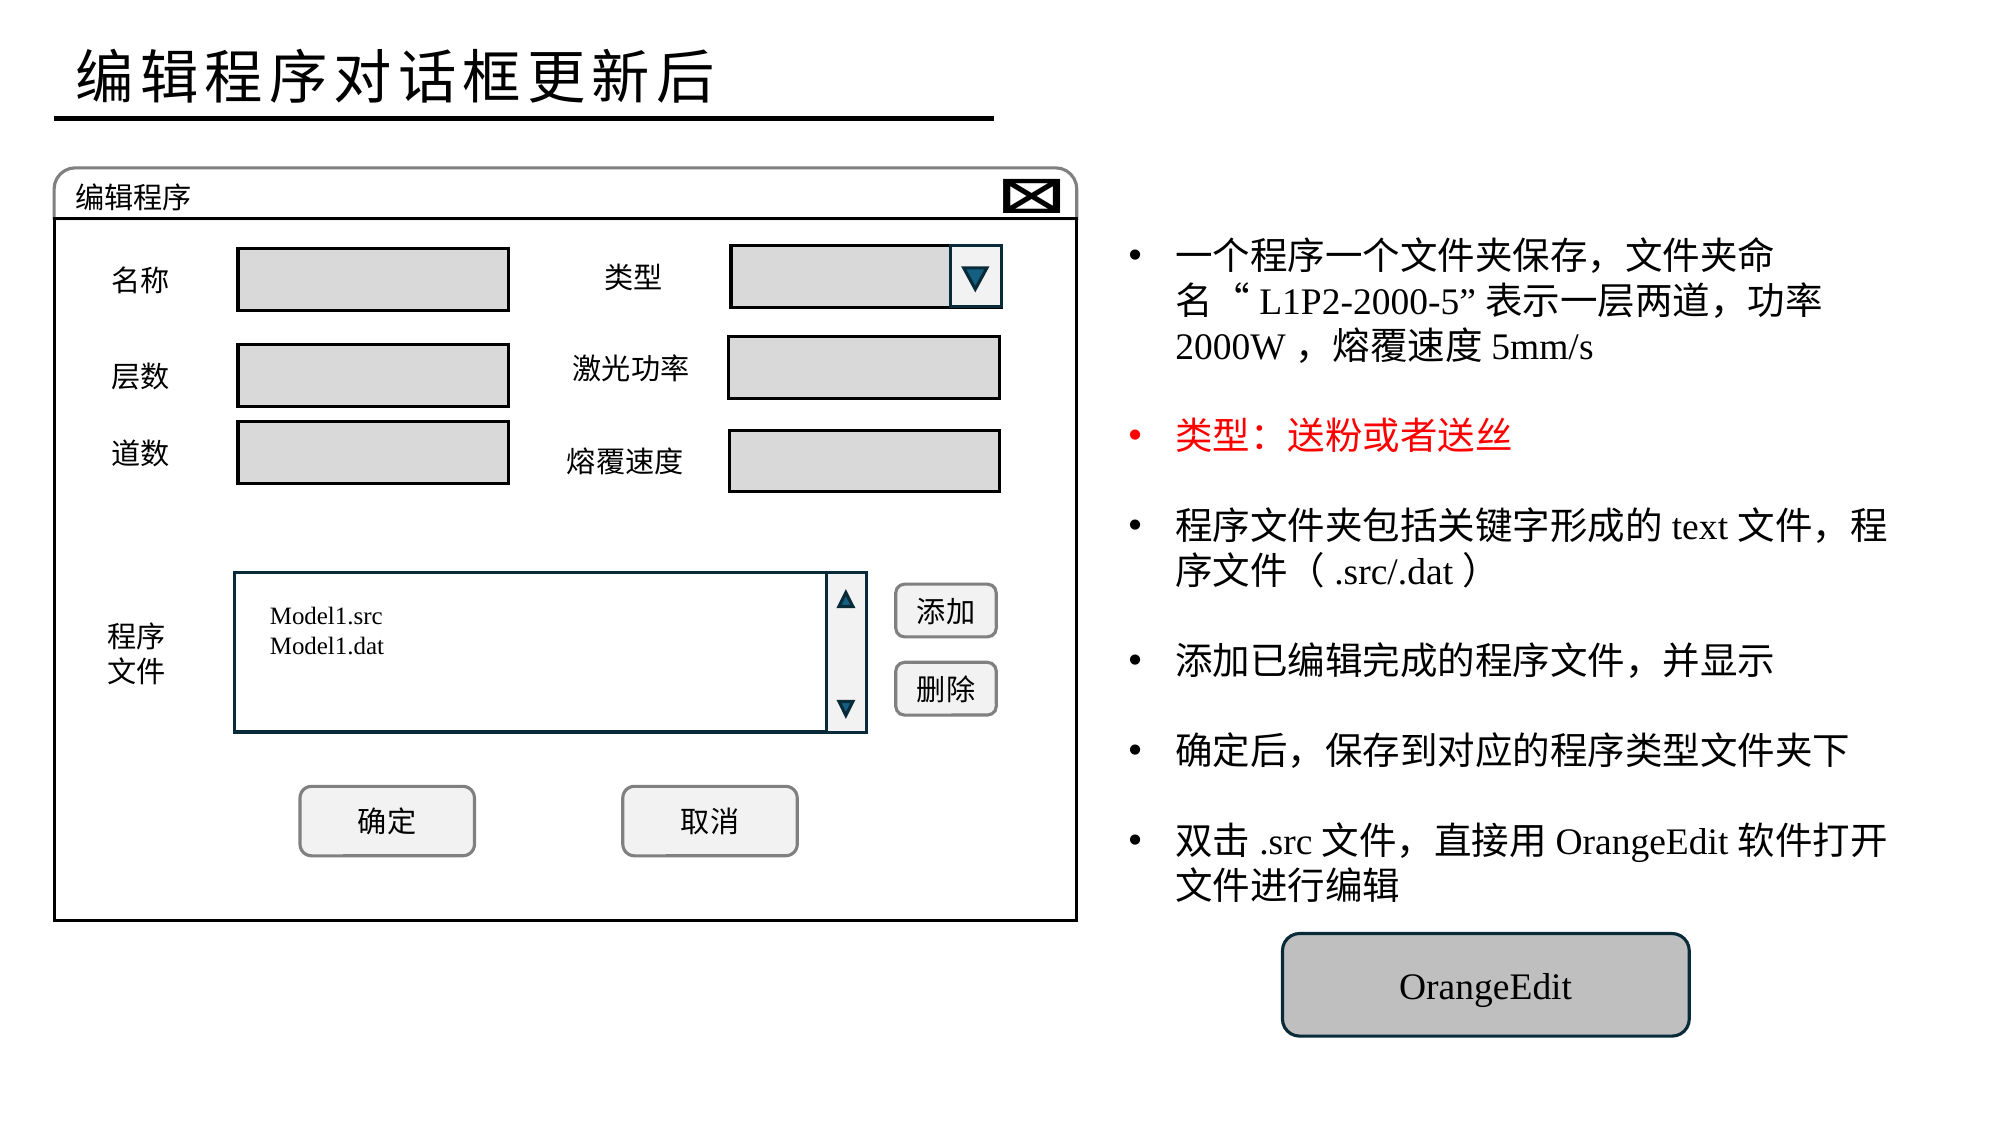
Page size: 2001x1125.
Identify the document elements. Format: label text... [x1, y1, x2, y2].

text_box [53, 217, 1078, 922]
text_box 取消 [621, 784, 799, 858]
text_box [950, 245, 1003, 307]
text_box [729, 244, 1003, 309]
text_box 名称 [60, 247, 221, 312]
text_box OrangeEdit [1280, 931, 1691, 1038]
text_box 激光功率 [550, 335, 711, 400]
text_box 层数 [60, 343, 221, 408]
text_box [825, 571, 867, 733]
text_box 编辑程序 [52, 166, 1079, 221]
text_box [233, 571, 825, 734]
text_box 程序文件 [84, 616, 190, 690]
text_box 编辑程序对话框更新后 [61, 32, 730, 116]
text_box [727, 335, 1001, 400]
text_box 添加 [894, 582, 998, 639]
text_box 确定 [298, 784, 477, 858]
text_box [236, 343, 510, 408]
text_box [728, 429, 1001, 493]
text_box [236, 247, 510, 312]
text_box 道数 [60, 420, 221, 485]
text_box 类型 [553, 244, 714, 309]
text_box 删除 [894, 660, 998, 717]
text_box [543, 344, 704, 408]
text_box 熔覆速度 [545, 429, 706, 493]
text_box [236, 420, 510, 485]
text_box 一个程序一个文件夹保存，文件夹命名“L1P2-2000-5”表示一层两道，功率2000W，熔覆速度5mm/s 类型：送粉或者送丝 程序文件夹包括关键字形成的text文件，程序文件（.src/.dat） 添加已编辑完成的程序文件，并显示 确定后，保存到对应的程序类型文件夹下 双击.src文件，直接用OrangeEdit软件打开文件进行编辑 [1113, 224, 1920, 915]
